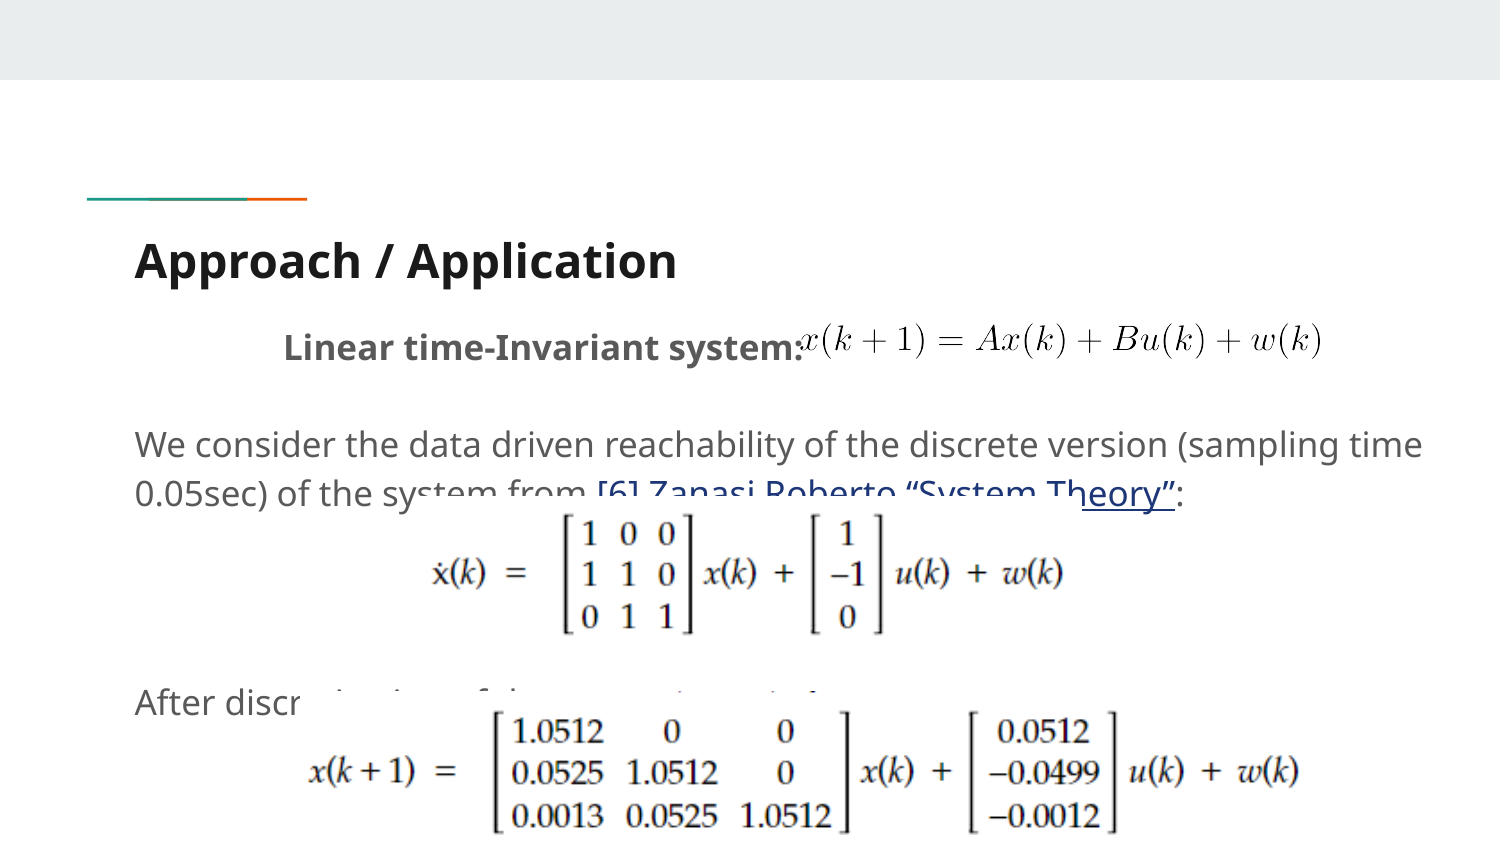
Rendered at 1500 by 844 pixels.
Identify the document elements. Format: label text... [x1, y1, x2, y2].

picture [300, 691, 1318, 844]
picture [418, 495, 1082, 649]
title Approach / Application [119, 216, 1381, 304]
picture [800, 323, 1320, 360]
list Linear time-Invariant system: We consider the data driven reachability of the discrete version (sampling time 0.05sec) of the system from [6] Zanasi Roberto “System Theory”: After discretization of the system, we get: [119, 304, 1467, 739]
